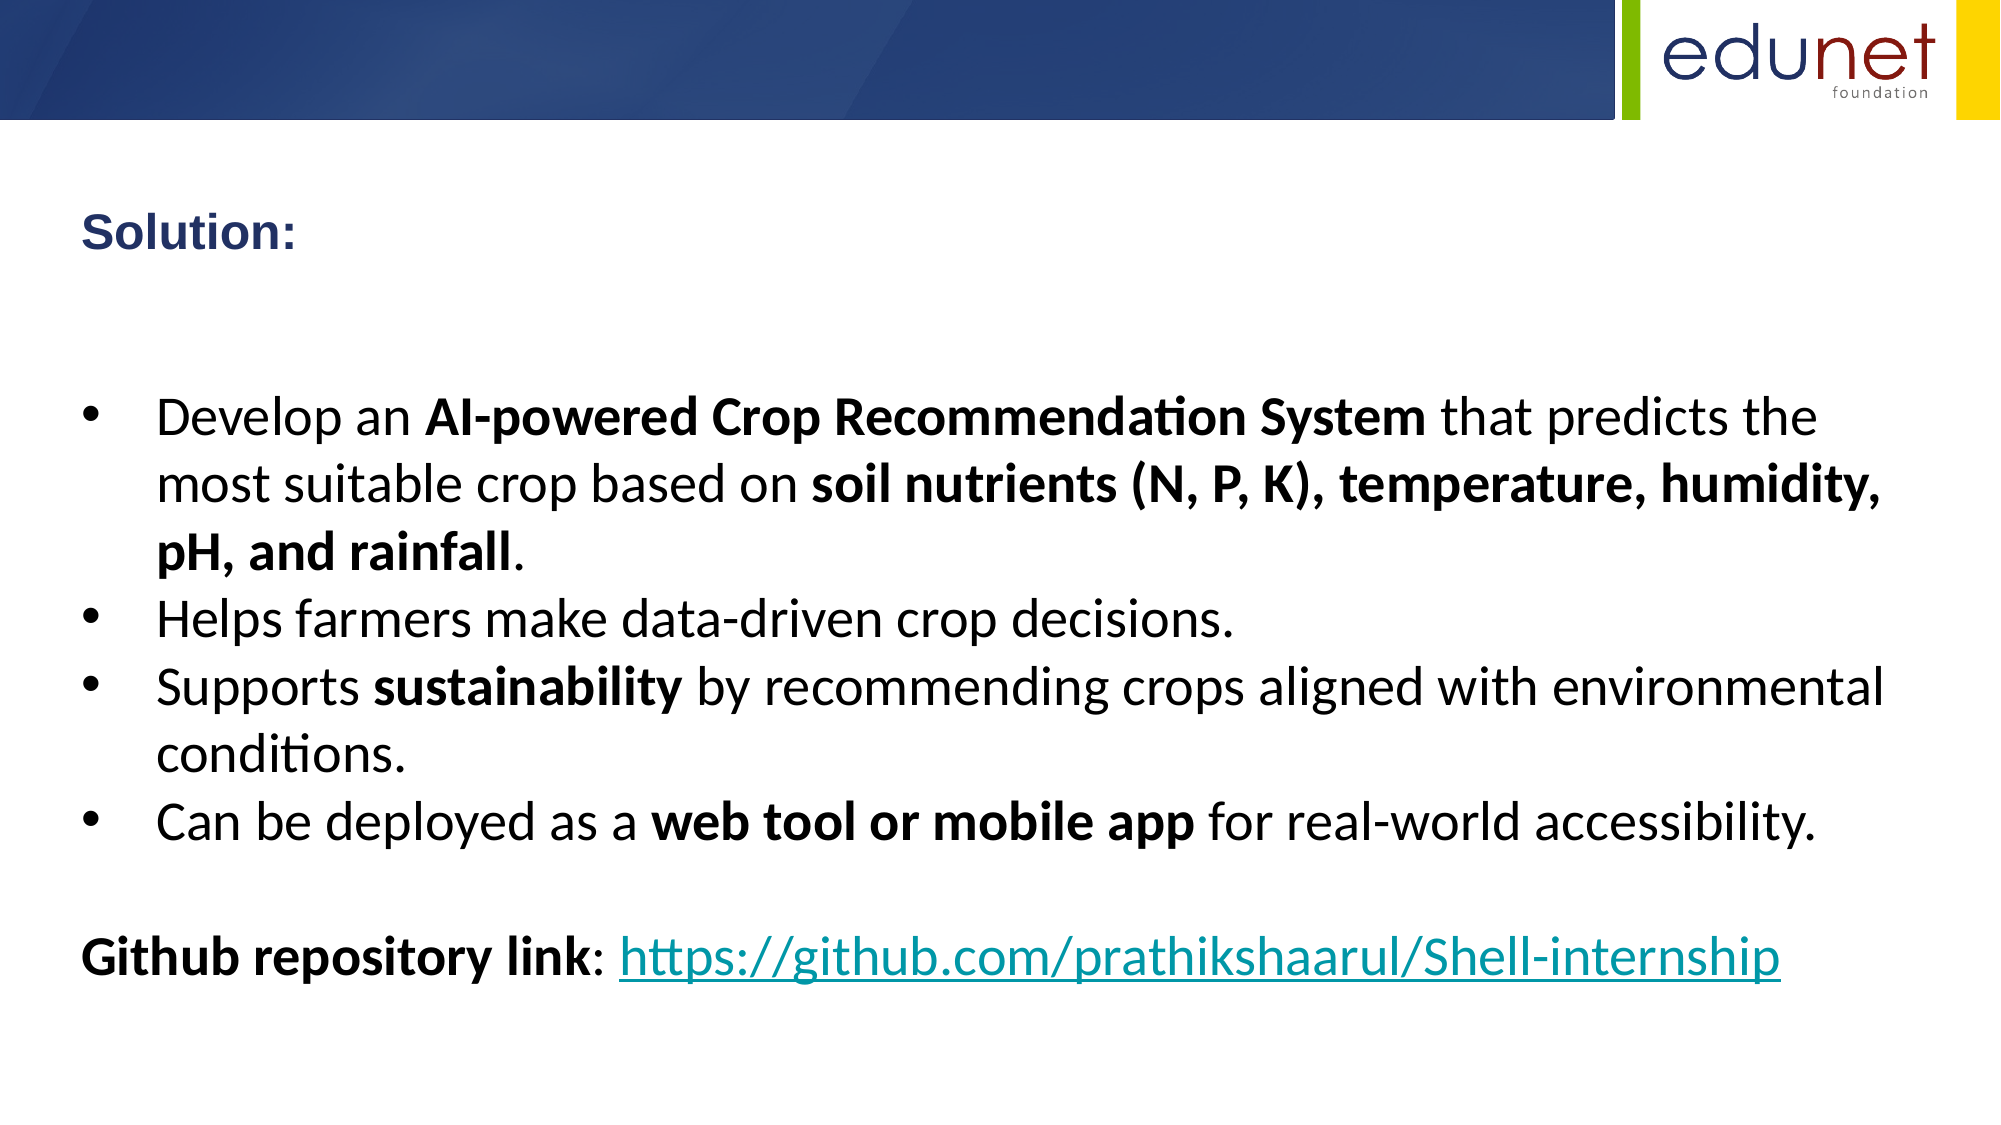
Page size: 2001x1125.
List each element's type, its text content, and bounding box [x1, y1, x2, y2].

picture [1652, 12, 1948, 108]
text_box Solution: [66, 192, 1068, 267]
text_box Develop an AI-powered Crop Recommendation System that predicts the most suitable crop based on soil nutrients (N, P, K), temperature, humidity, pH, and rainfall. Helps farmers make data-driven crop decisions. Supports sustainability by recommending crops aligned with environmental conditions. Can be deployed as a web tool or mobile app for real-world accessibility. Github repository link: https://github.com/prathikshaarul/Shell-internship [66, 371, 1934, 1062]
